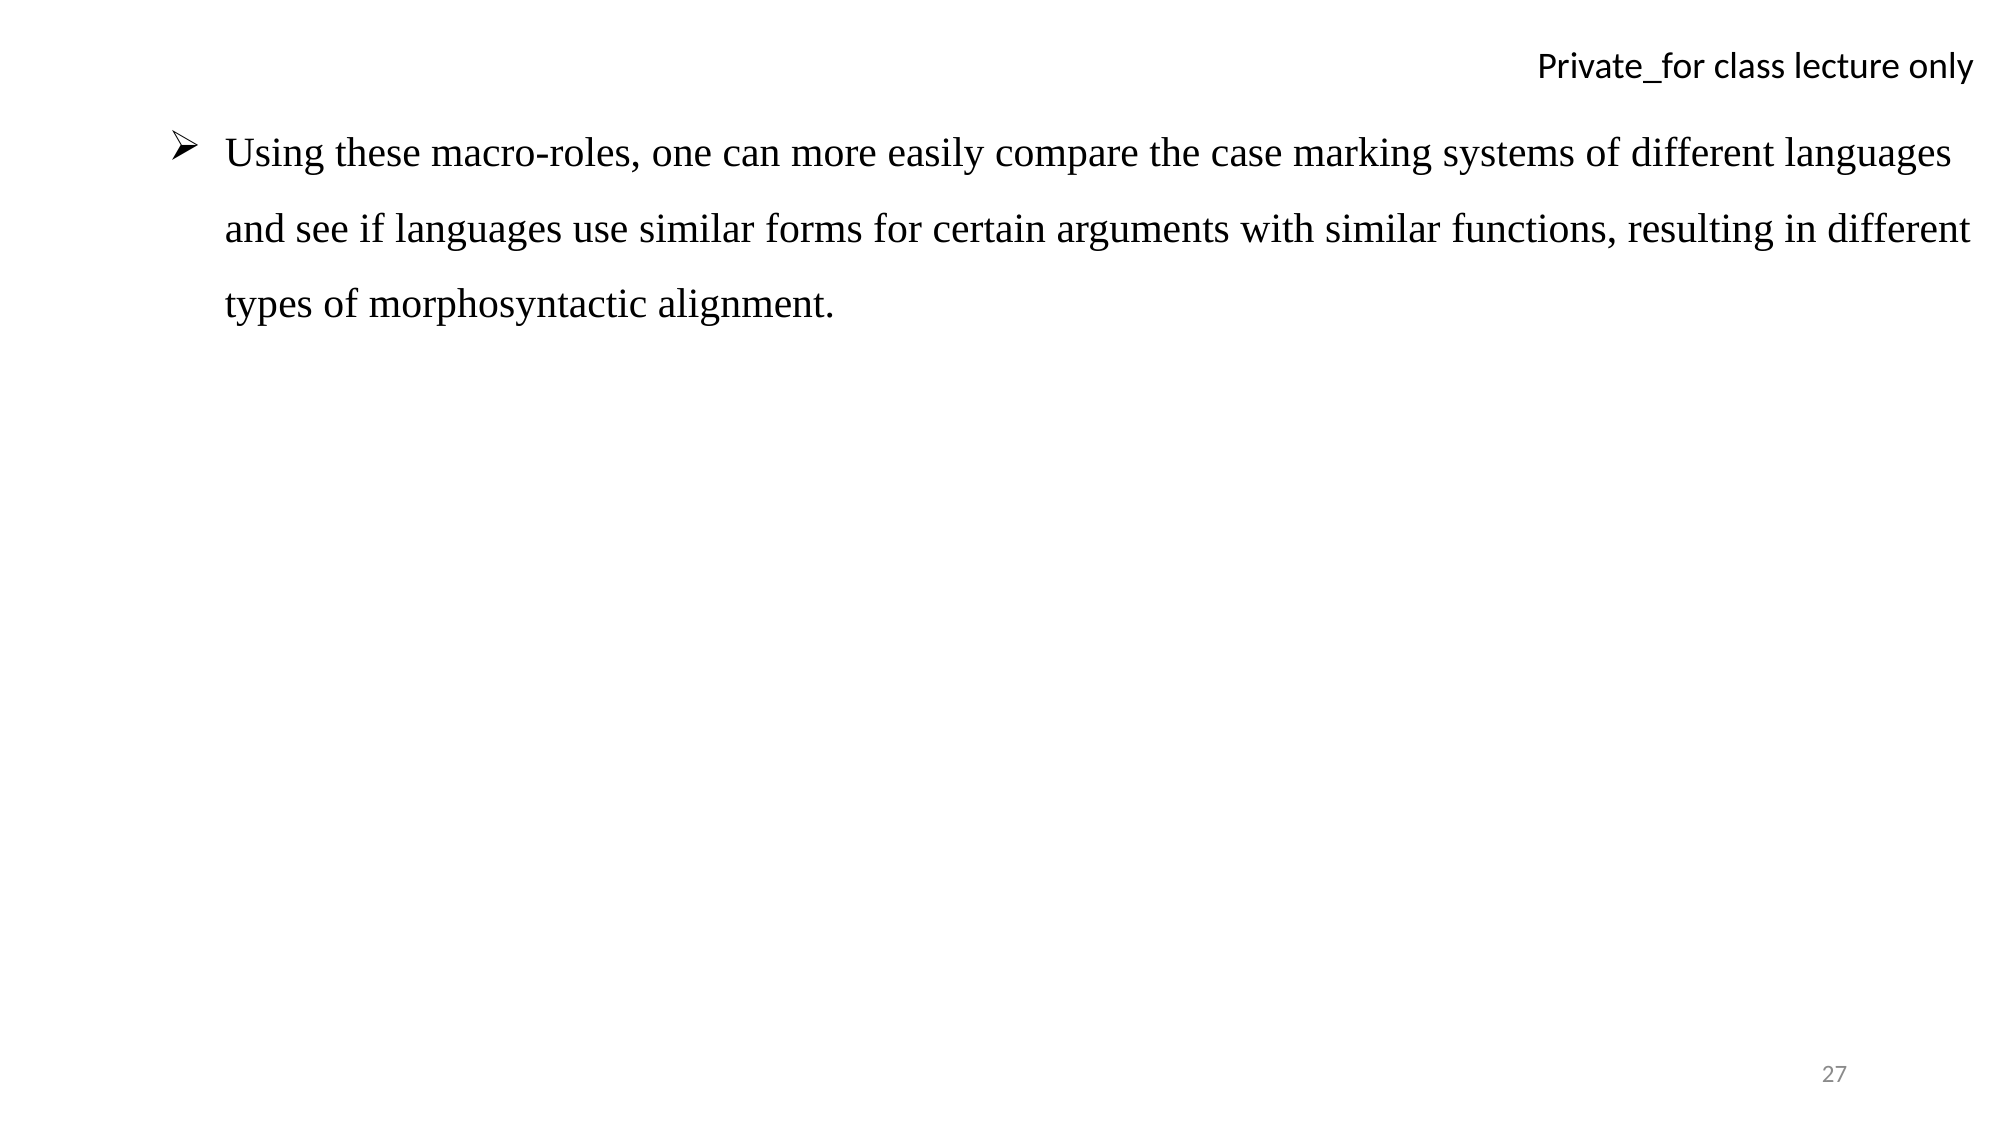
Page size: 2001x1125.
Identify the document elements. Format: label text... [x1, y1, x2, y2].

slide_number 27 [1412, 1042, 1863, 1103]
subtitle Using these macro-roles, one can more easily compare the case marking systems of different languages and see if languages use similar forms for certain arguments with similar functions, resulting in different types of morphosyntactic alignment. [153, 92, 1988, 1043]
